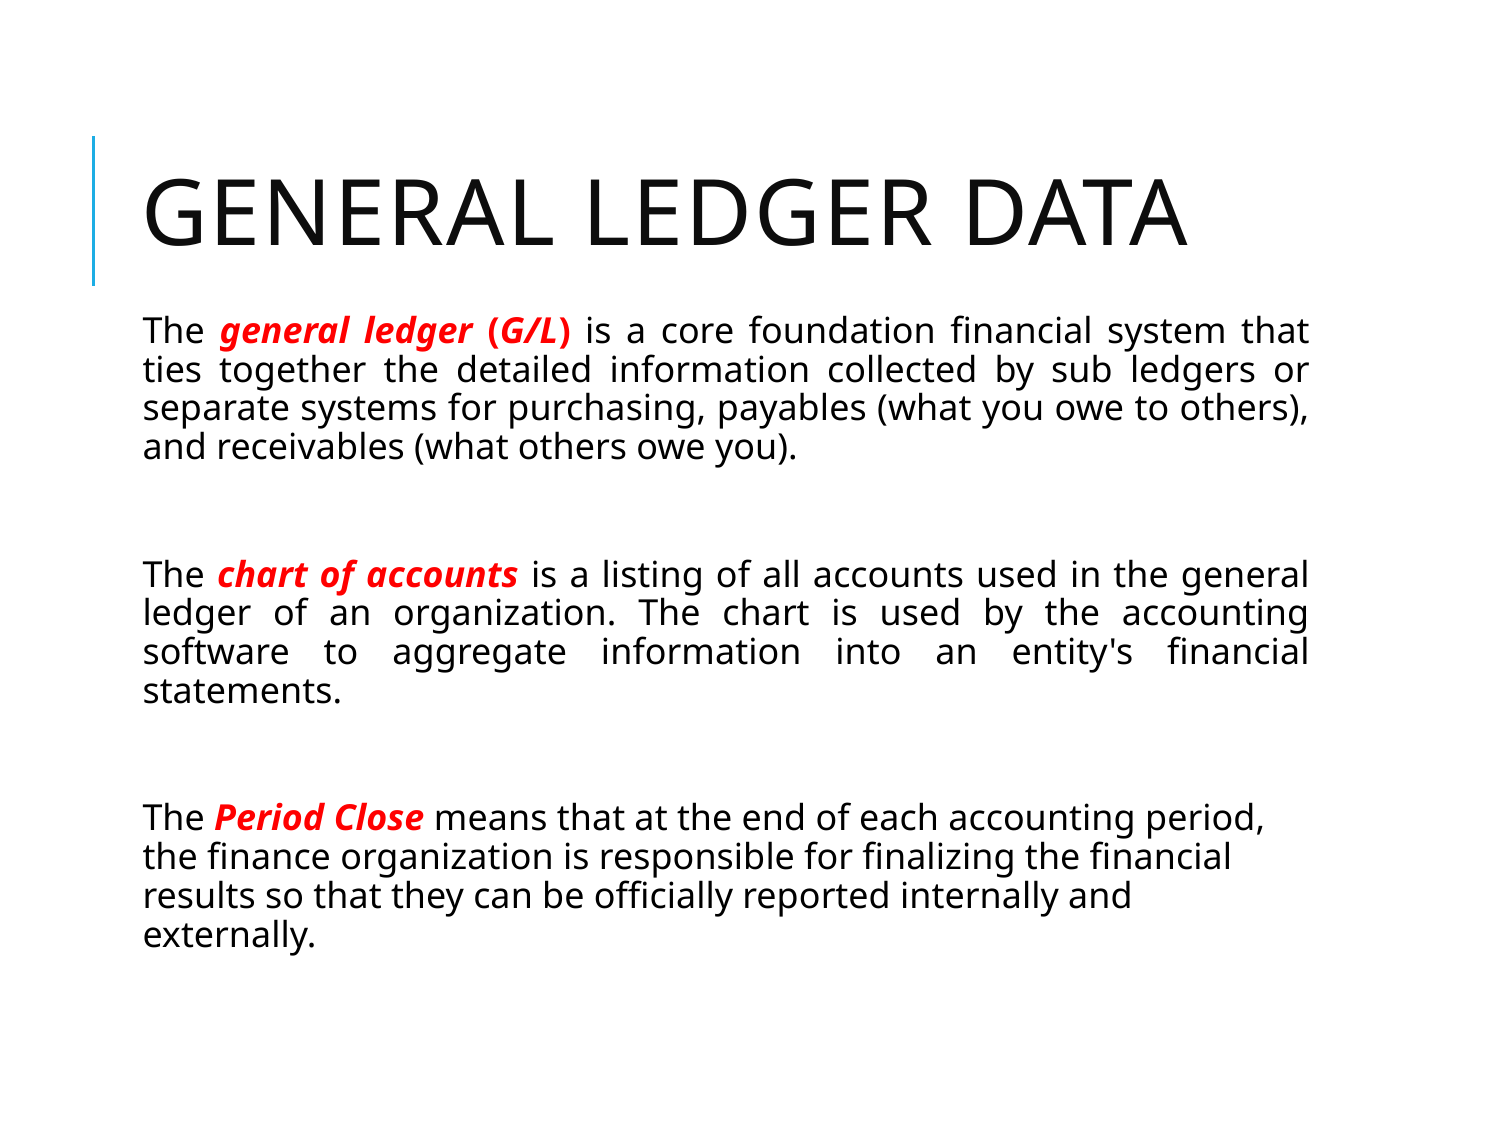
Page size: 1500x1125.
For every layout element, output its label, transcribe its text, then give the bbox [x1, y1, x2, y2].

list The general ledger (G/L) is a core foundation financial system that ties together the detailed information collected by sub ledgers or separate systems for purchasing, payables (what you owe to others), and receivables (what others owe you). The chart of accounts is a listing of all accounts used in the general ledger of an organization. The chart is used by the accounting software to aggregate information into an entity's financial statements. The Period Close means that at the end of each accounting period, the finance organization is responsible for finalizing the financial results so that they can be officially reported internally and externally. [122, 304, 1318, 965]
title General Ledger Data [126, 96, 1322, 342]
